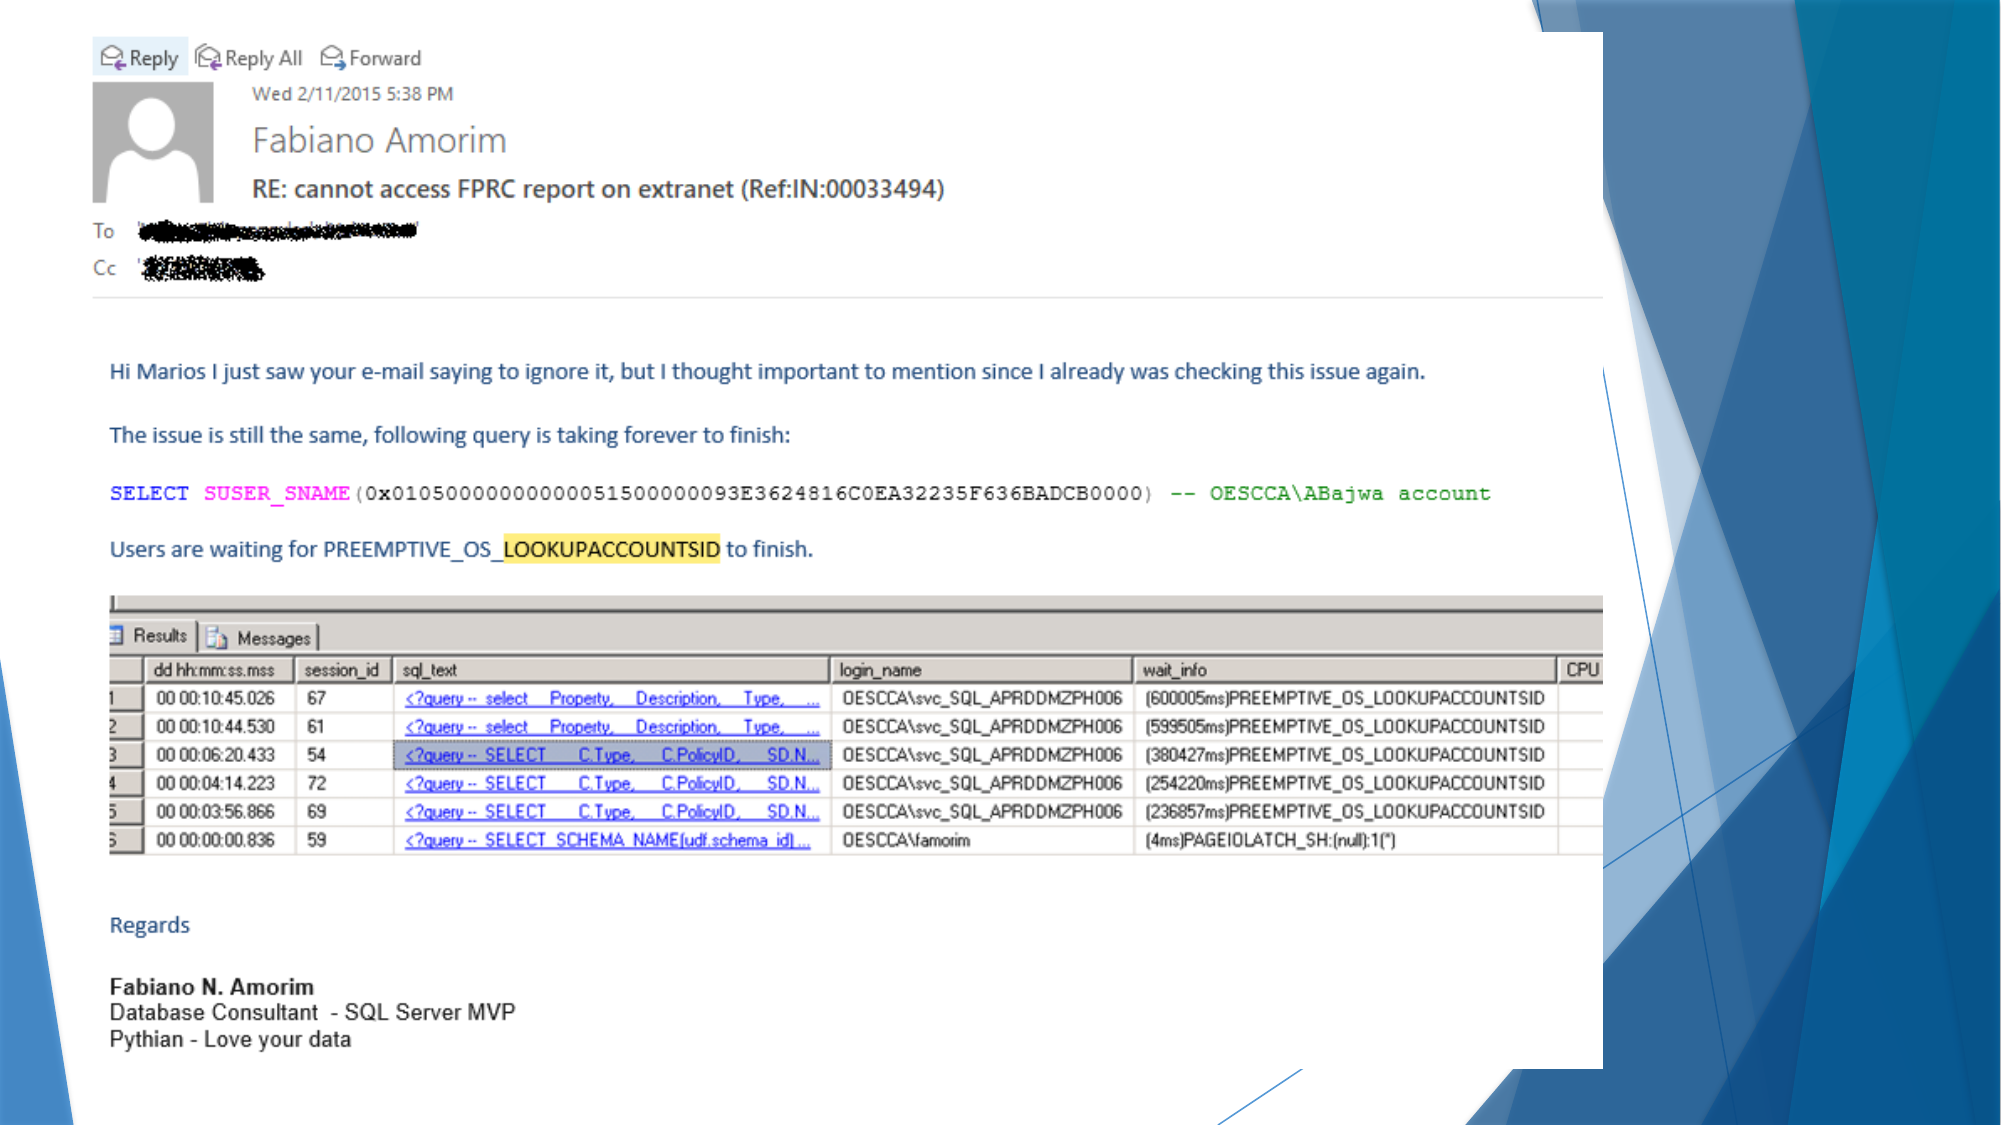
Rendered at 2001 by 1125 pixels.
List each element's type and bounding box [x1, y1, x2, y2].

picture [82, 31, 1604, 1070]
